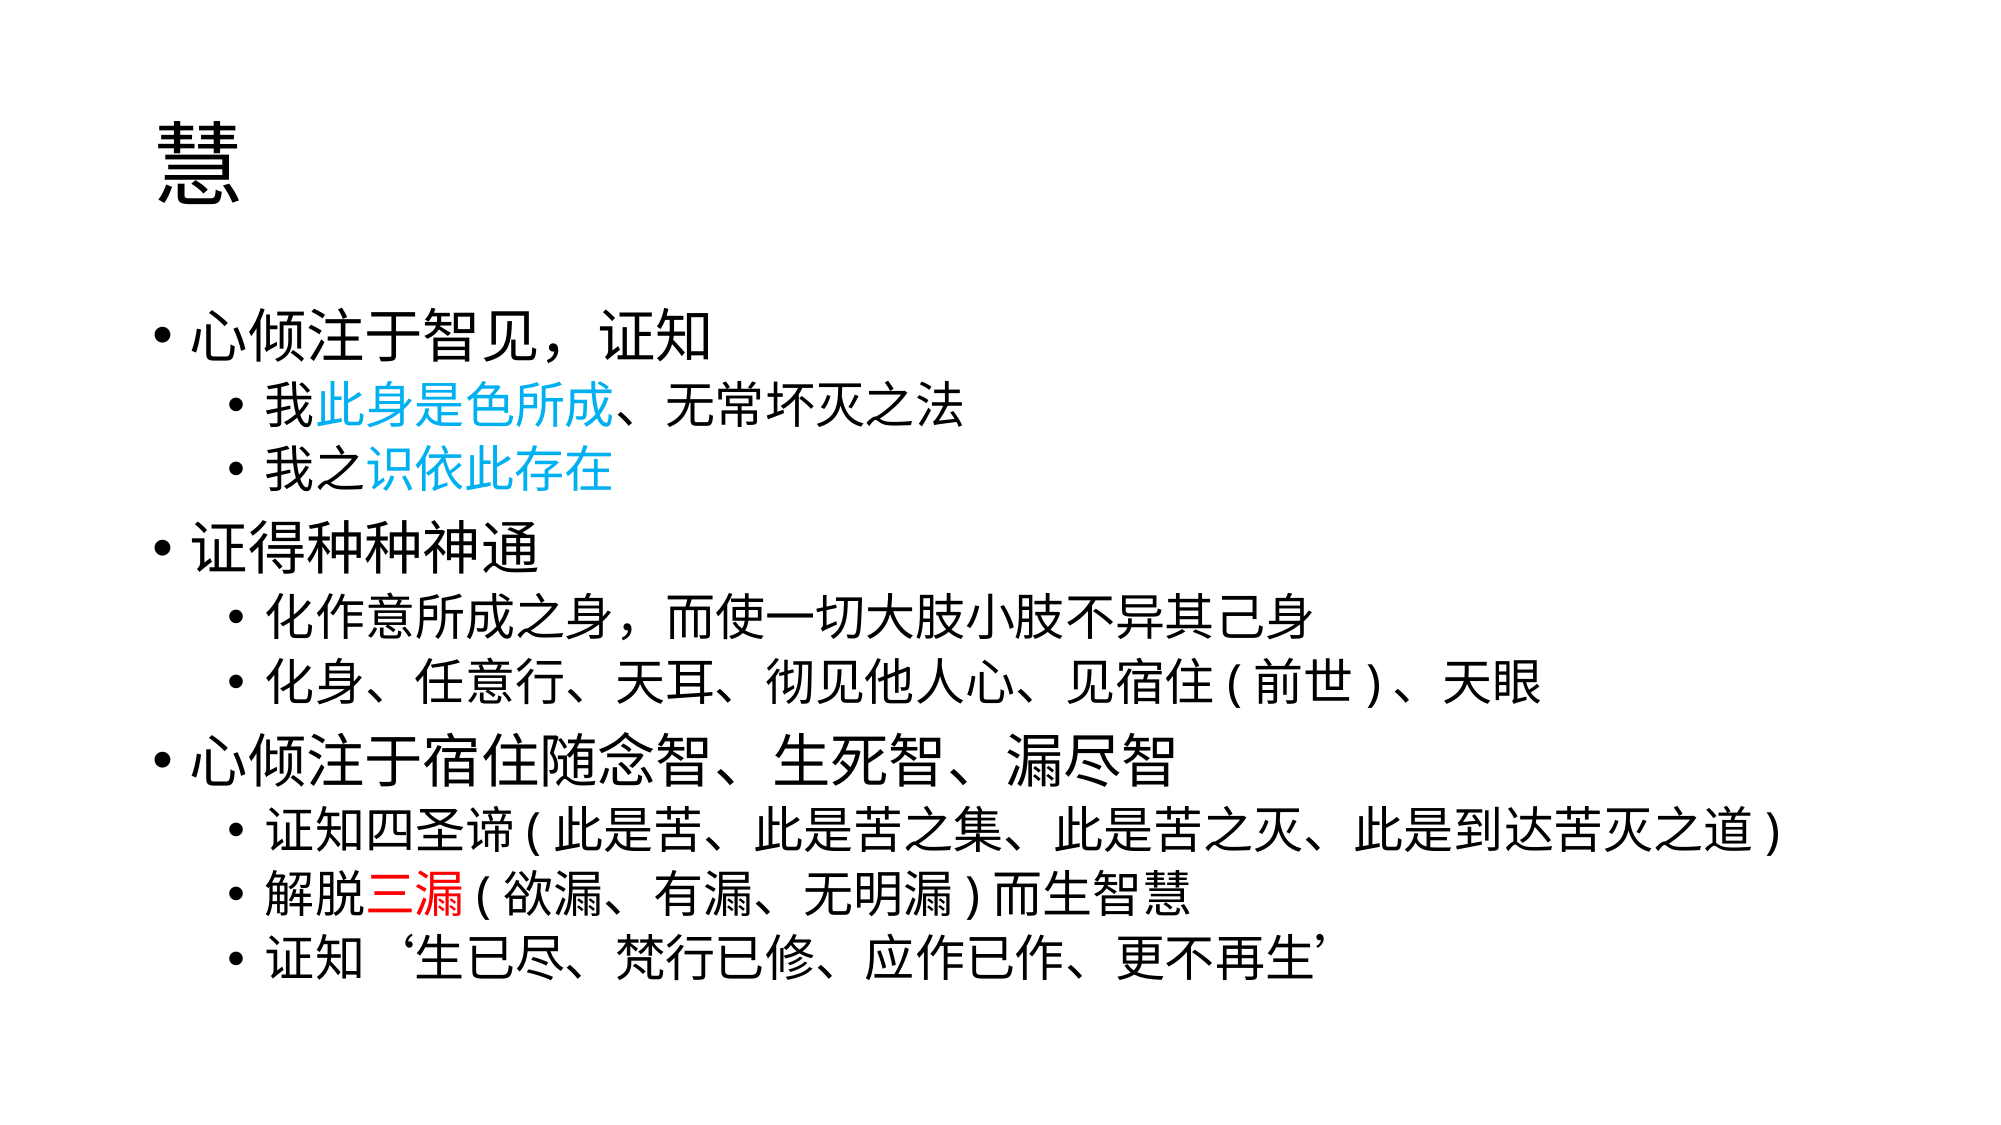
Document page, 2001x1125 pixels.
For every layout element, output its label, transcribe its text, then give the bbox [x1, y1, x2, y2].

title 慧 [137, 59, 1863, 278]
list 心倾注于智见，证知 我此身是色所成、无常坏灭之法 我之识依此存在 证得种种神通 化作意所成之身，而使一切大肢小肢不异其己身 化身、任意行、天耳、彻见他人心、见宿住(前世)、天眼 心倾注于宿住随念智、生死智、漏尽智 证知四圣谛(此是苦、此是苦之集、此是苦之灭、此是到达苦灭之道) 解脱三漏(欲漏、有漏、无明漏)而生智慧 证知‘生已尽、梵行已修、应作已作、更不再生’ [137, 299, 1863, 1014]
